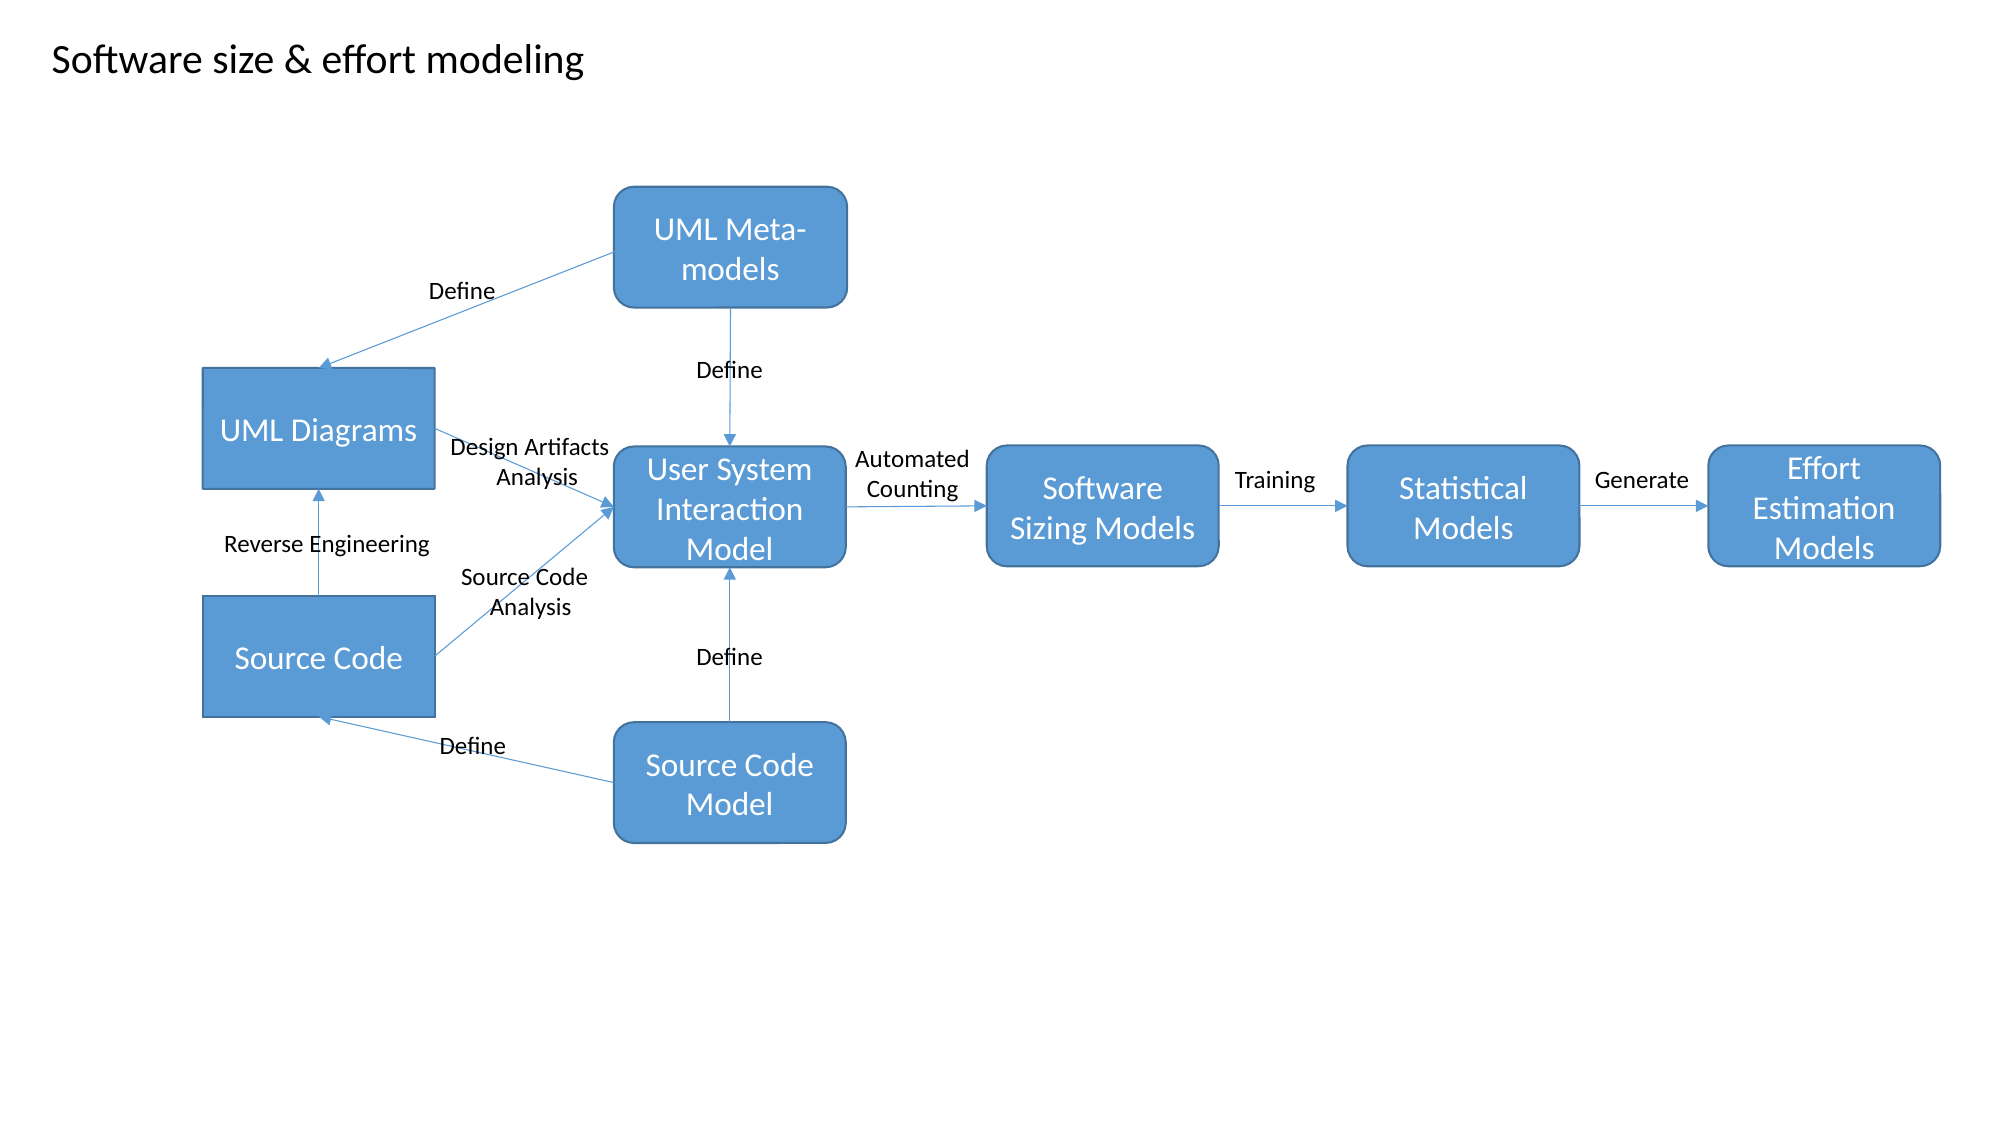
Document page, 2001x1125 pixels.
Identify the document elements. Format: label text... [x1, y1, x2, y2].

text_box UML Meta-models [612, 185, 849, 309]
text_box Source Code [202, 595, 436, 718]
text_box Define [731, 346, 778, 392]
text_box Reverse Engineering [209, 520, 318, 566]
text_box Design Artifacts Analysis [435, 422, 625, 498]
text_box Statistical Models [1346, 444, 1581, 568]
text_box User System Interaction Model [614, 445, 847, 569]
text_box Training [1220, 455, 1331, 501]
text_box Source Code Model [612, 721, 847, 845]
text_box UML Diagrams [201, 366, 436, 490]
text_box Software size & effort modeling [36, 24, 600, 90]
text_box Reverse Engineering [319, 520, 434, 566]
text_box Software Sizing Models [985, 444, 1220, 568]
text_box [318, 241, 641, 368]
text_box Define [681, 346, 729, 392]
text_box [434, 428, 614, 506]
text_box Define [681, 633, 729, 678]
text_box Generate [1580, 455, 1705, 501]
text_box Effort Estimation Models [1707, 444, 1942, 568]
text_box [434, 506, 614, 657]
text_box Automated Counting [840, 434, 985, 510]
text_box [318, 716, 614, 783]
text_box Define [730, 633, 778, 678]
